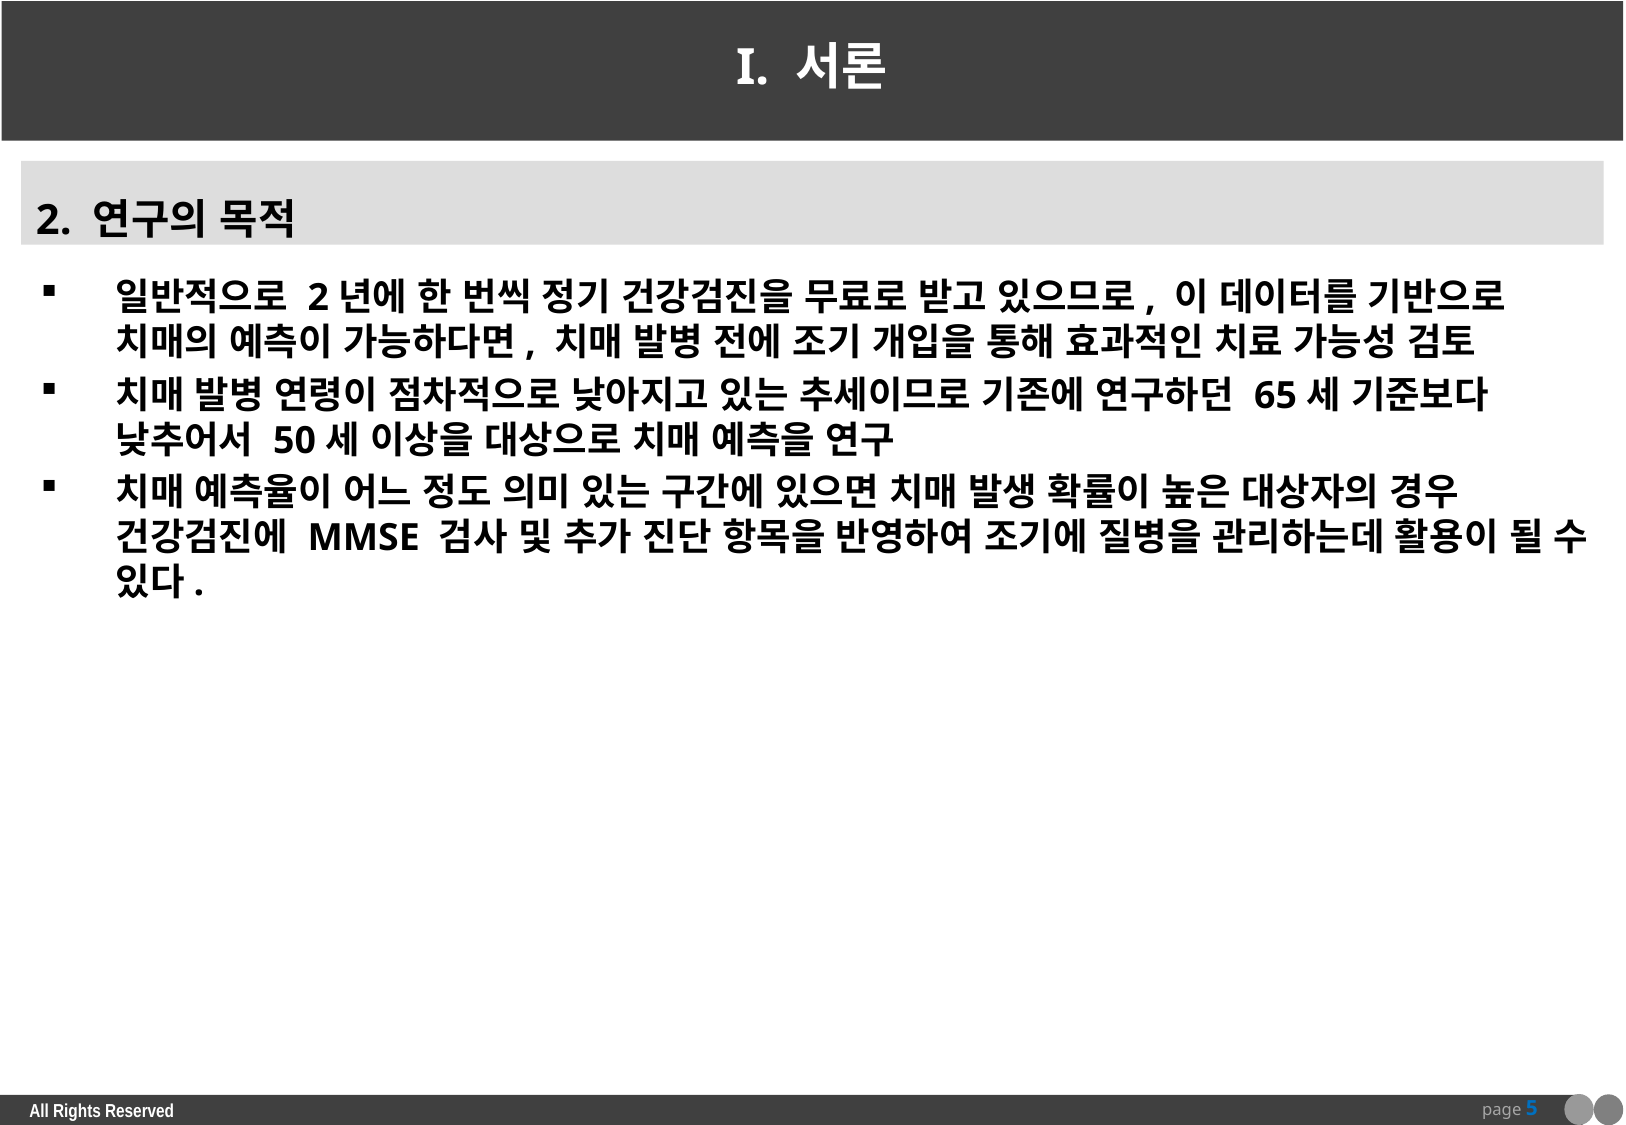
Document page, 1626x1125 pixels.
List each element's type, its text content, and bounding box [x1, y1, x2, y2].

title I. 서론 [0, 14, 1624, 114]
list 일반적으로 2년에 한 번씩 정기 건강검진을 무료로 받고 있으므로, 이 데이터를 기반으로 치매의 예측이 가능하다면, 치매 발병 전에 조기 개입을 통해 효과적인 치료 가능성 검토 치매 발병 연령이 점차적으로 낮아지고 있는 추세이므로 기존에 연구하던 65세 기준보다 낮추어서 50세 이상을 대상으로 치매 예측을 연구 치매 예측율이 어느 정도 의미 있는 구간에 있으면 치매 발생 확률이 높은 대상자의 경우 건강검진에 MMSE 검사 및 추가 진단 항목을 반영하여 조기에 질병을 관리하는데 활용이 될 수 있다. [25, 266, 1609, 1067]
list 2. 연구의 목적 [21, 160, 1604, 245]
slide_number page 5 [1173, 1093, 1553, 1124]
